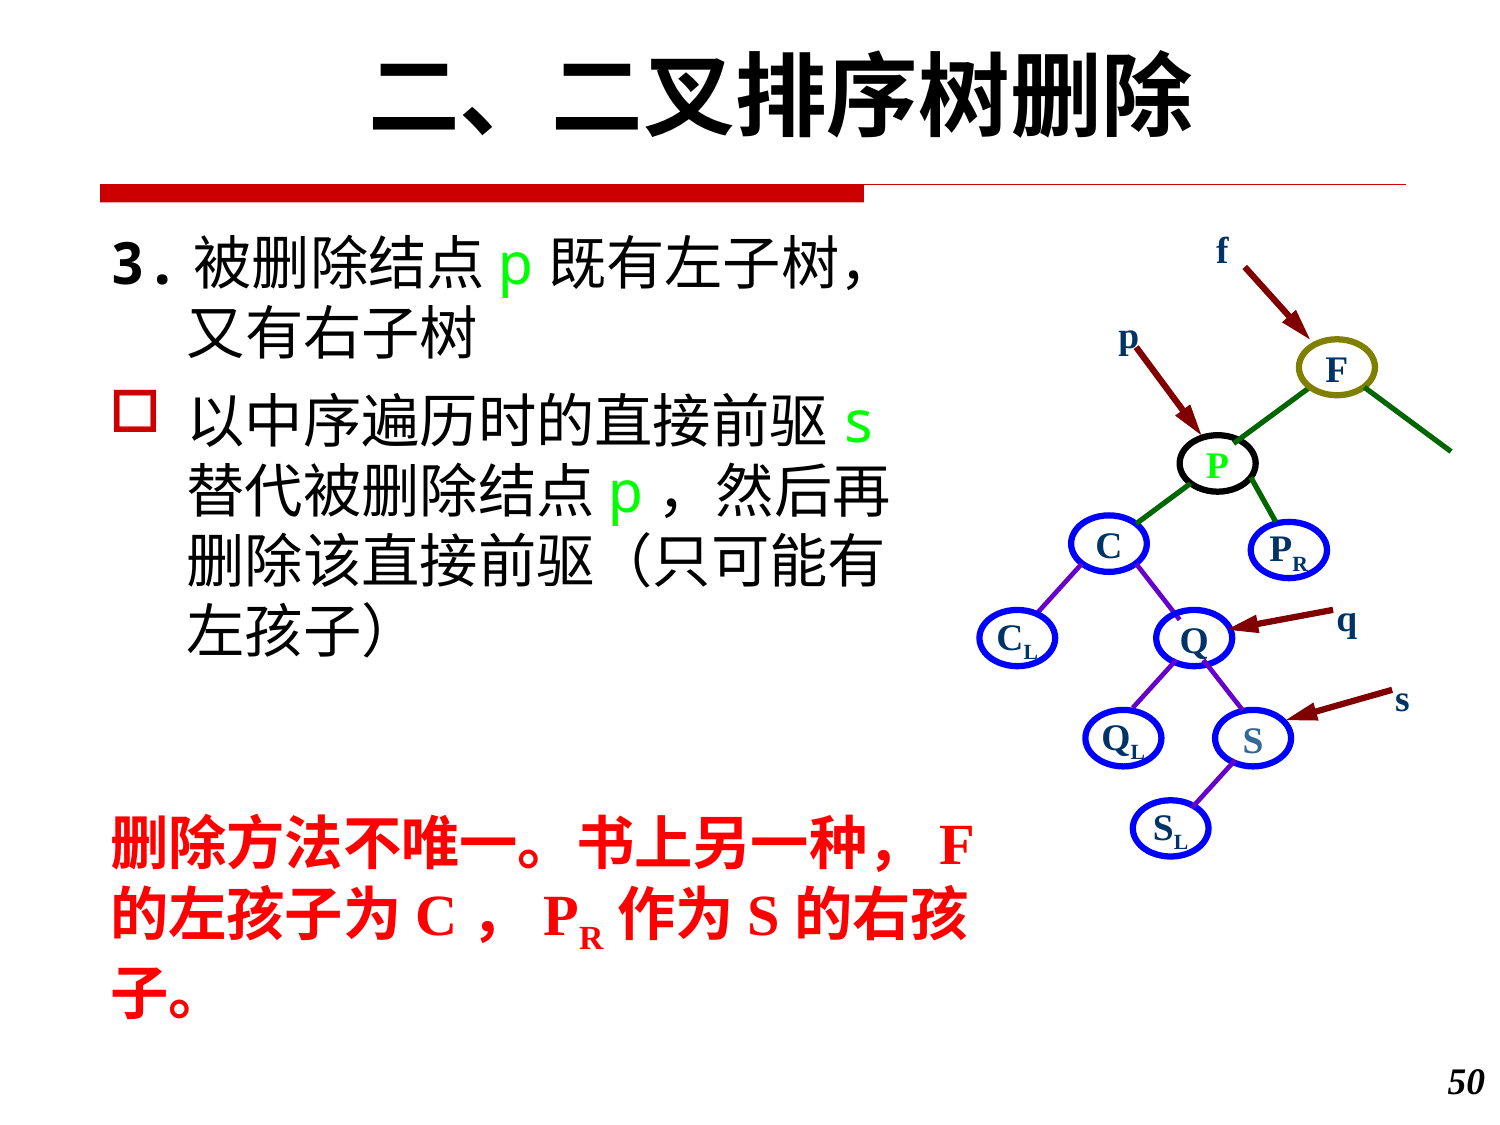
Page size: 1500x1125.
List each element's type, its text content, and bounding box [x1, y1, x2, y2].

text_box 二、二叉排序树删除 [87, 30, 1475, 156]
text_box 删除方法不唯一。书上另一种，F的左孩子为C，PR作为S的右孩子。 [95, 799, 1051, 1034]
text_box 50 [1400, 1049, 1500, 1110]
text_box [979, 218, 1452, 857]
list 3.被删除结点p既有左子树，又有右子树 以中序遍历时的直接前驱s替代被删除结点p，然后再删除该直接前驱（只可能有左孩子） [94, 219, 945, 882]
